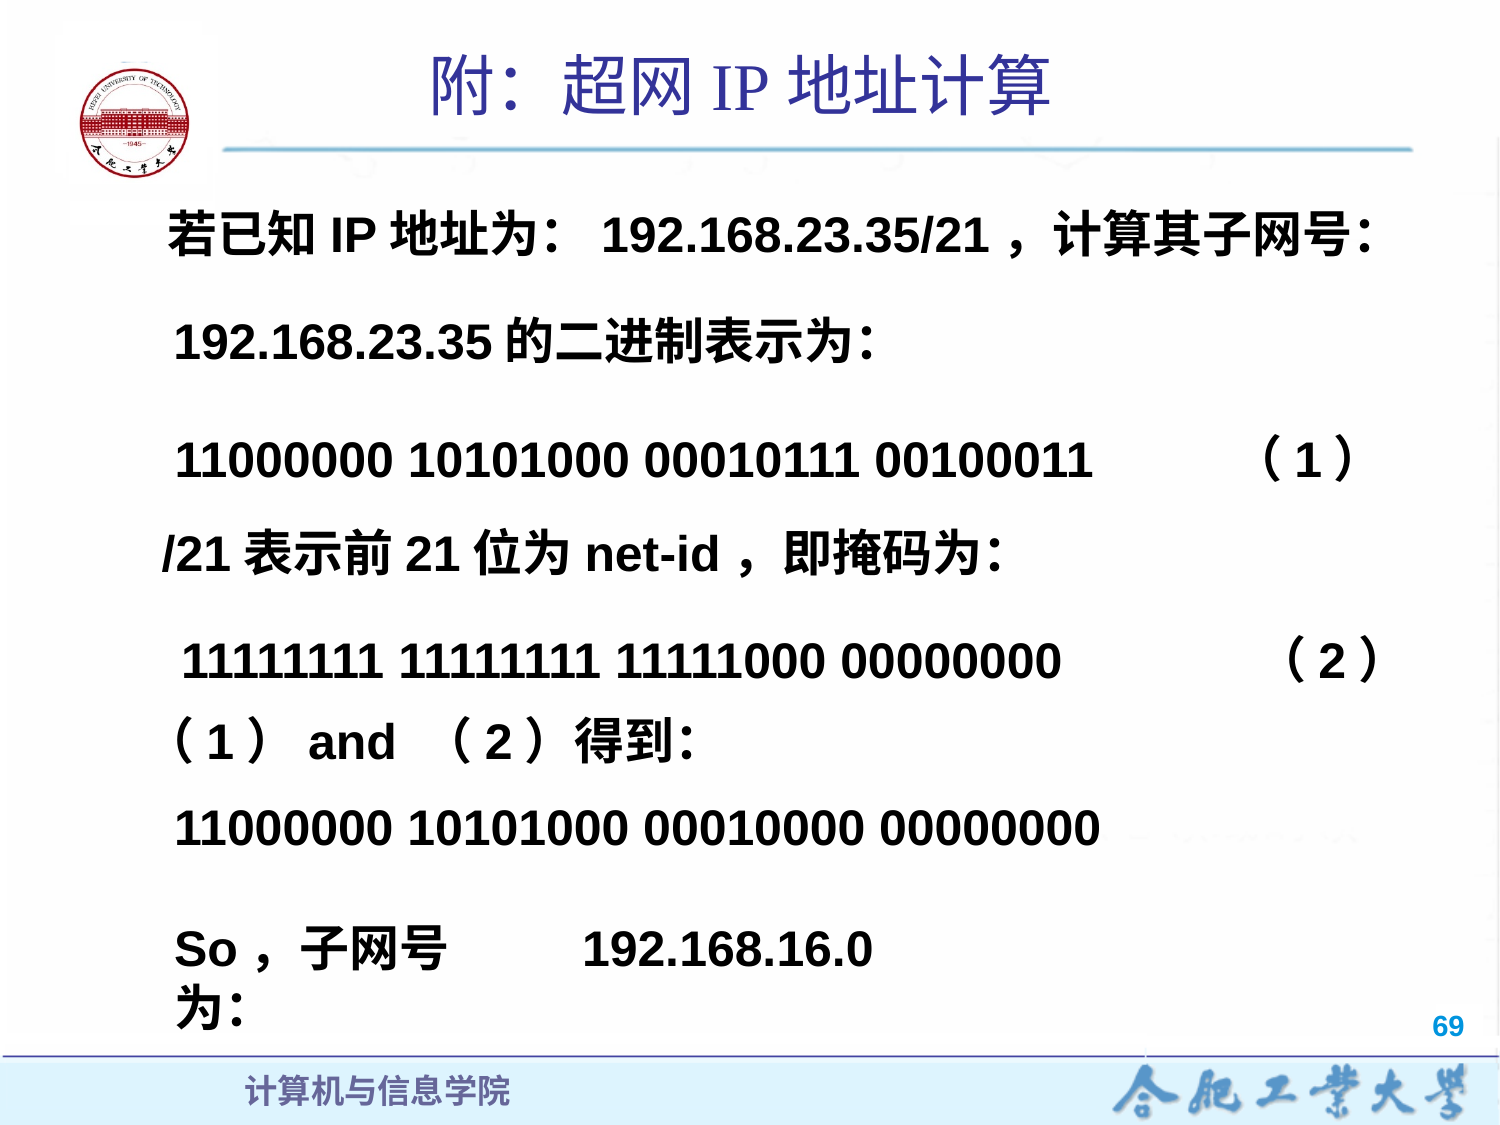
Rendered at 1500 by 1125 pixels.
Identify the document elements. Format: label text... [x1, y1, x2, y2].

picture [0, 0, 1500, 1125]
text_box ‭11111111 ‭11111111 ‭11111000‬ ‭00000000 （2）‬ [166, 621, 1423, 696]
text_box ‭11000000 ‭10101000 ‭00010111‬ ‭00100011 （1）‬ [159, 420, 1399, 495]
text_box 若已知IP地址为：192.168.23.35/21，计算其子网号： [153, 195, 1417, 270]
text_box 192.168.16.0 [567, 909, 889, 985]
text_box So，子网号为： [159, 909, 561, 1045]
text_box /21表示前21位为net-id，即掩码为： [146, 514, 1048, 590]
text_box （1）and （2）得到： [129, 702, 740, 777]
text_box 192.168.23.35的二进制表示为： [158, 301, 920, 377]
text_box ‭11000000 10101000 00010000 00000000‬ [159, 787, 1286, 863]
text_box 附：超网IP地址计算 [159, 36, 1322, 149]
